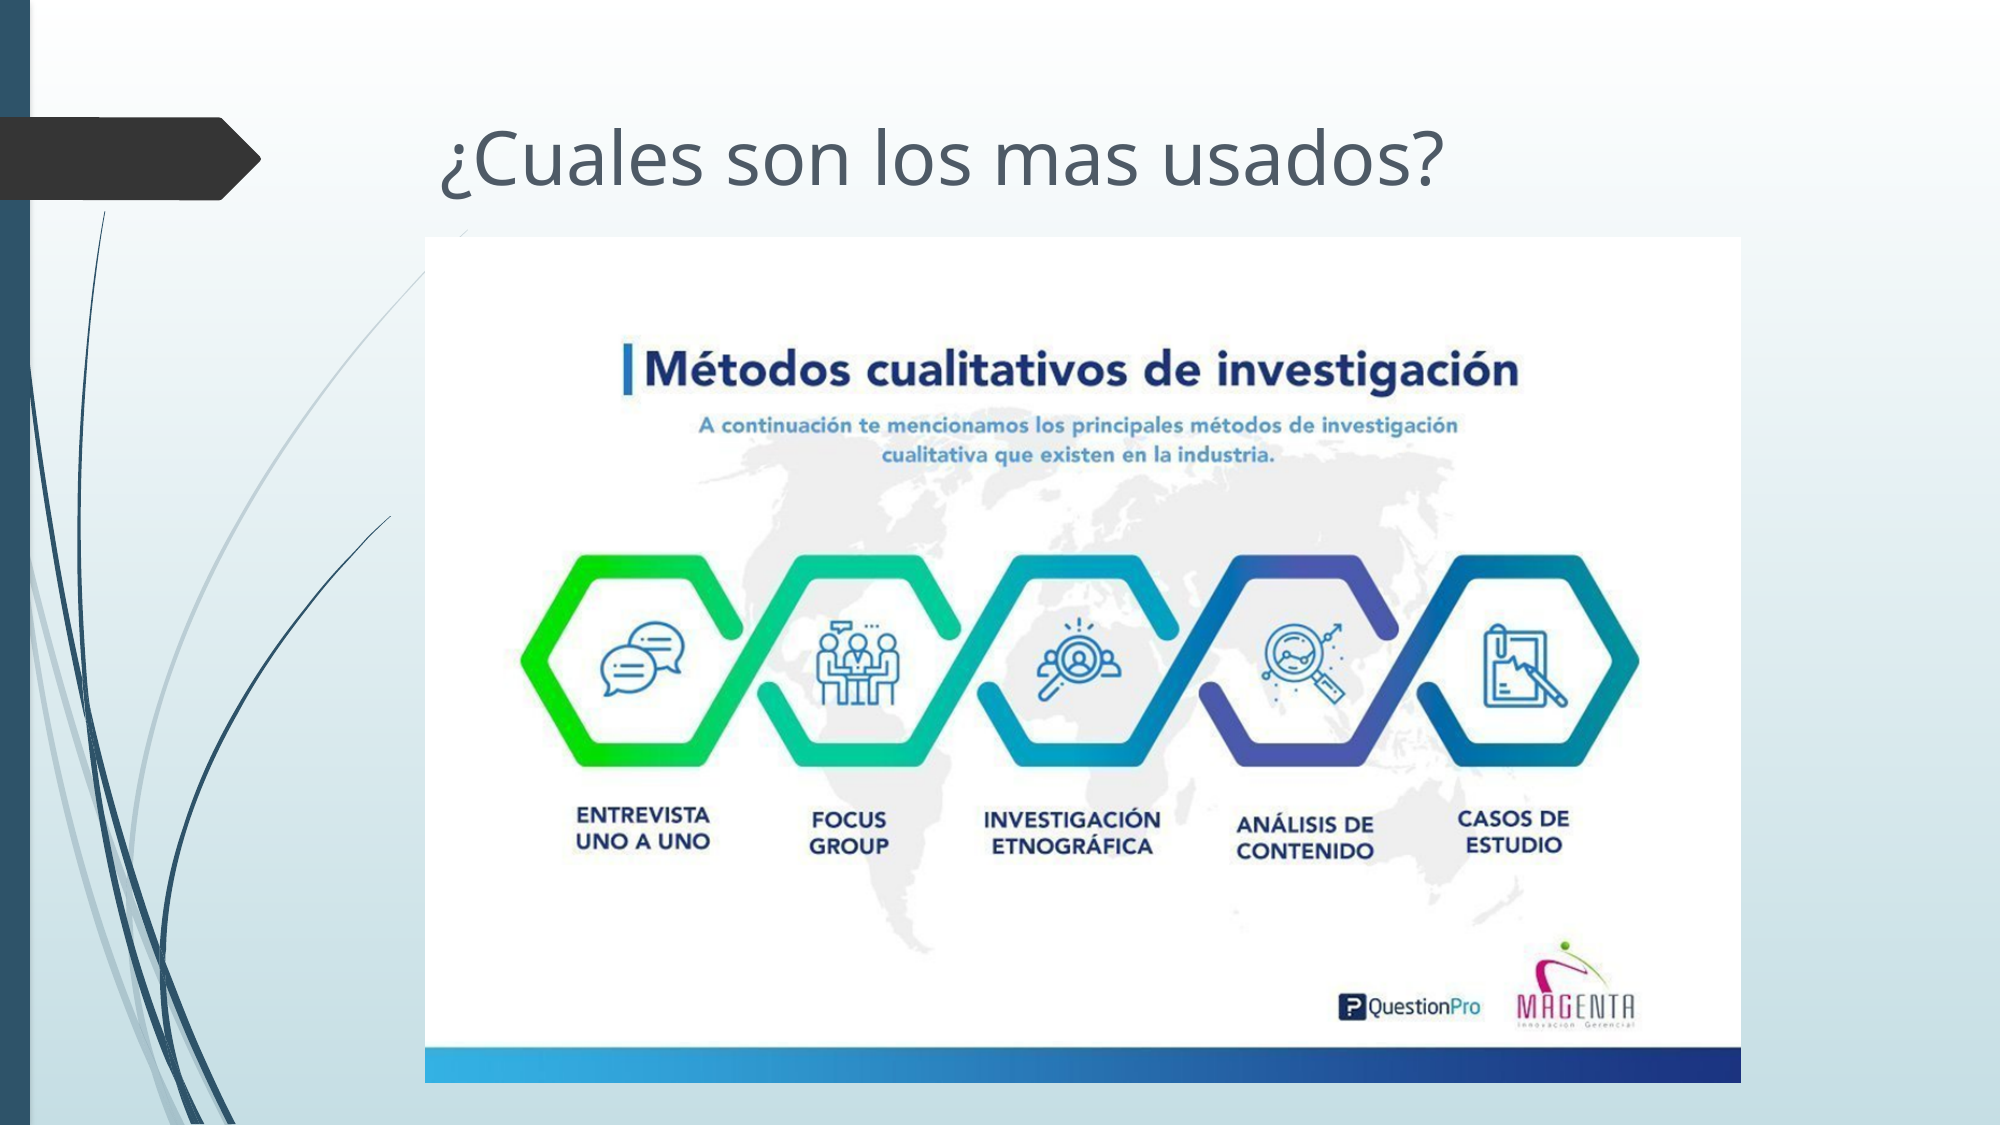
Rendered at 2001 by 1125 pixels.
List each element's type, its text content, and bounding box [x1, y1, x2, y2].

title ¿Cuales son los mas usados? [425, 102, 1888, 313]
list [425, 237, 1741, 1084]
